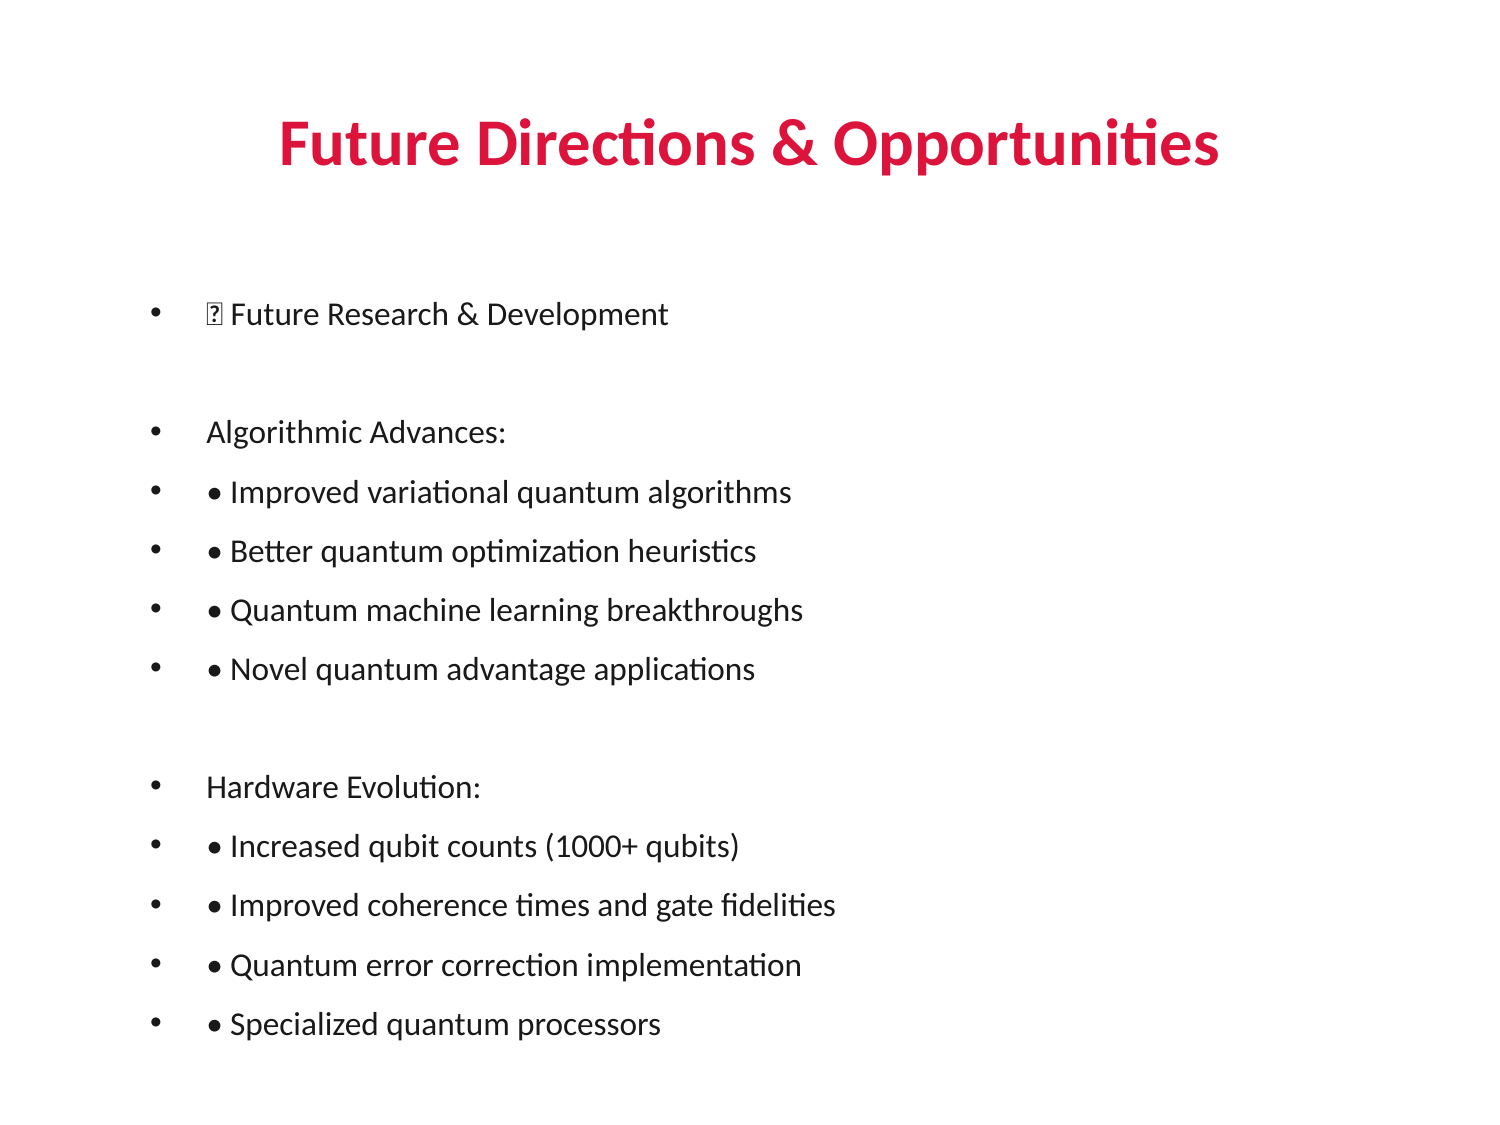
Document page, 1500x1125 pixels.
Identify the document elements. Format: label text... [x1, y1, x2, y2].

list 🔮 Future Research & Development Algorithmic Advances: • Improved variational quantum algorithms • Better quantum optimization heuristics • Quantum machine learning breakthroughs • Novel quantum advantage applications Hardware Evolution: • Increased qubit counts (1000+ qubits) • Improved coherence times and gate fidelities • Quantum error correction implementation • Specialized quantum processors Application Domains: • Financial portfolio optimization at scale • Supply chain and logistics optimization • Drug discovery and molecular simulation • Cryptography and cybersecurity • Artificial intelligence and machine learning Industry Impact: 💰 Finance: Risk analysis, portfolio optimization 🏭 Manufacturing: Supply chain, resource optimization 💊 Healthcare: Drug discovery, personalized medicine 🔒 Security: Quantum-safe cryptography 🤖 AI: Quantum machine learning, neural networks Timeline Projections: • 2025-2027: NISQ applications mature • 2028-2030: Error-corrected quantum computers • 2030+: Fault-tolerant quantum advantage [75, 262, 1425, 1005]
title Future Directions & Opportunities [75, 45, 1425, 233]
